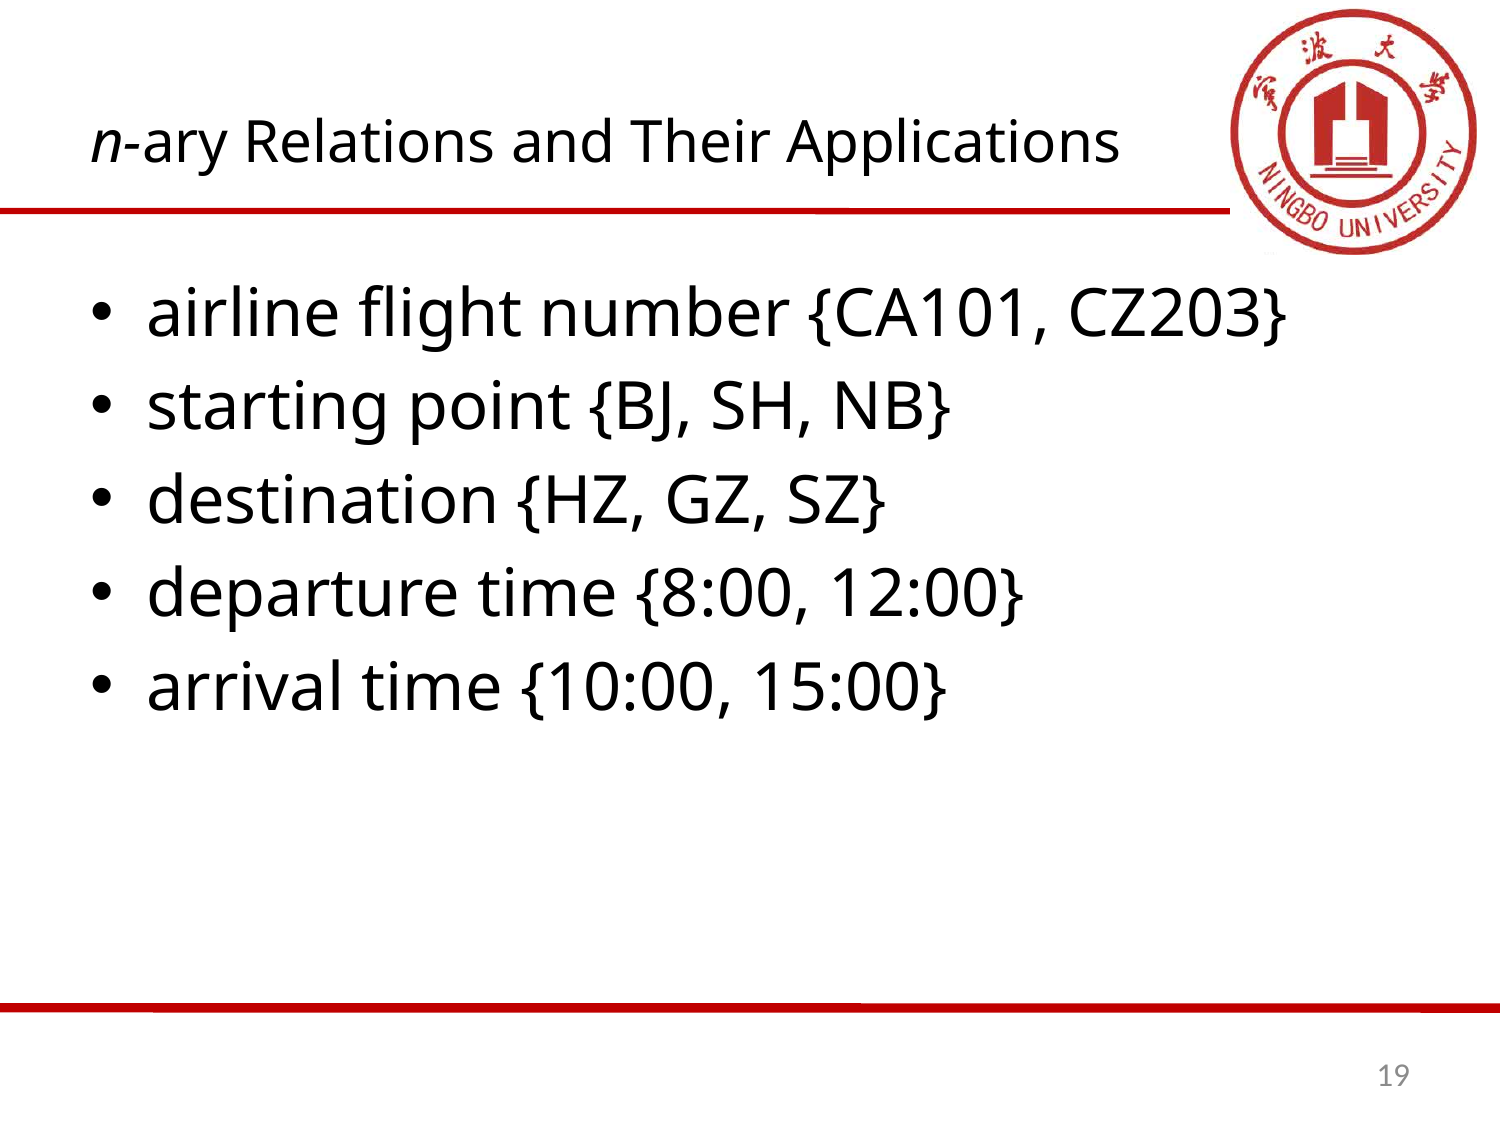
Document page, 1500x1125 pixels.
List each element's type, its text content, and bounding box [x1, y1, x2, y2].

slide_number 19 [1074, 1042, 1425, 1103]
list airline flight number {CA101, CZ203} starting point {BJ, SH, NB} destination {HZ, GZ, SZ} departure time {8:00, 12:00} arrival time {10:00, 15:00} [75, 262, 1425, 1005]
picture [1230, 8, 1477, 255]
title n-ary Relations and Their Applications [75, 45, 1425, 233]
